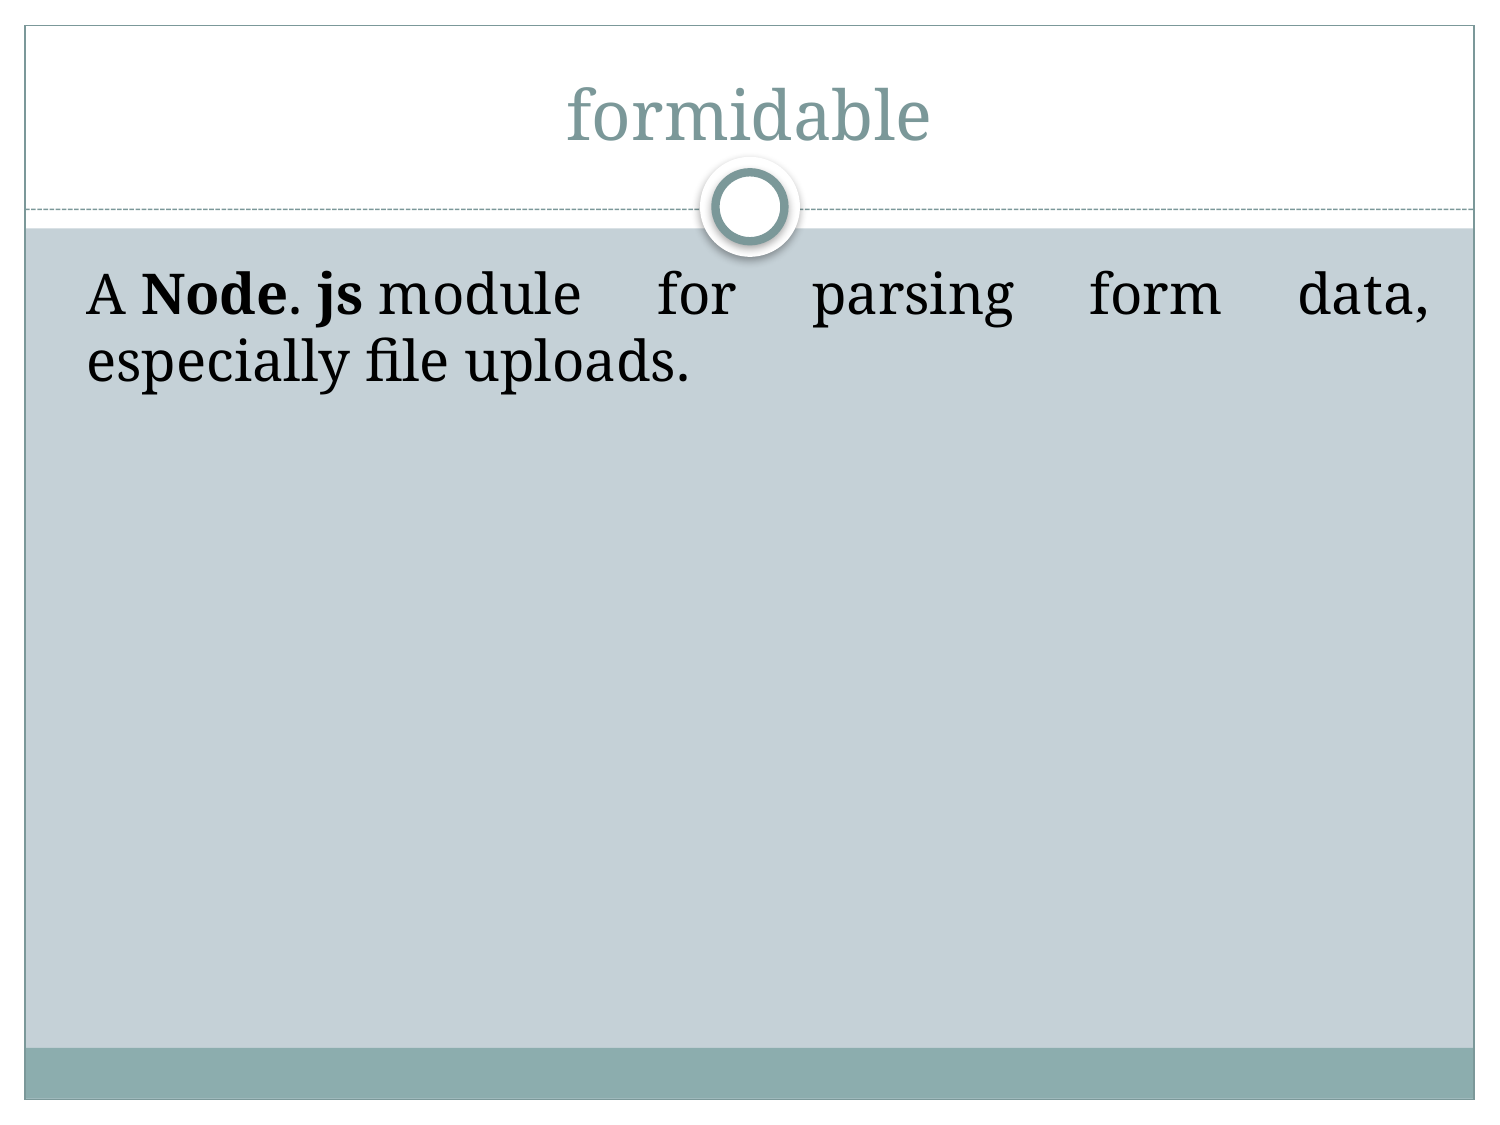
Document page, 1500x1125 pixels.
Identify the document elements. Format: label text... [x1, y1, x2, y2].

list A Node. js module for parsing form data, especially file uploads. [49, 250, 1445, 1001]
title formidable [49, 37, 1450, 162]
